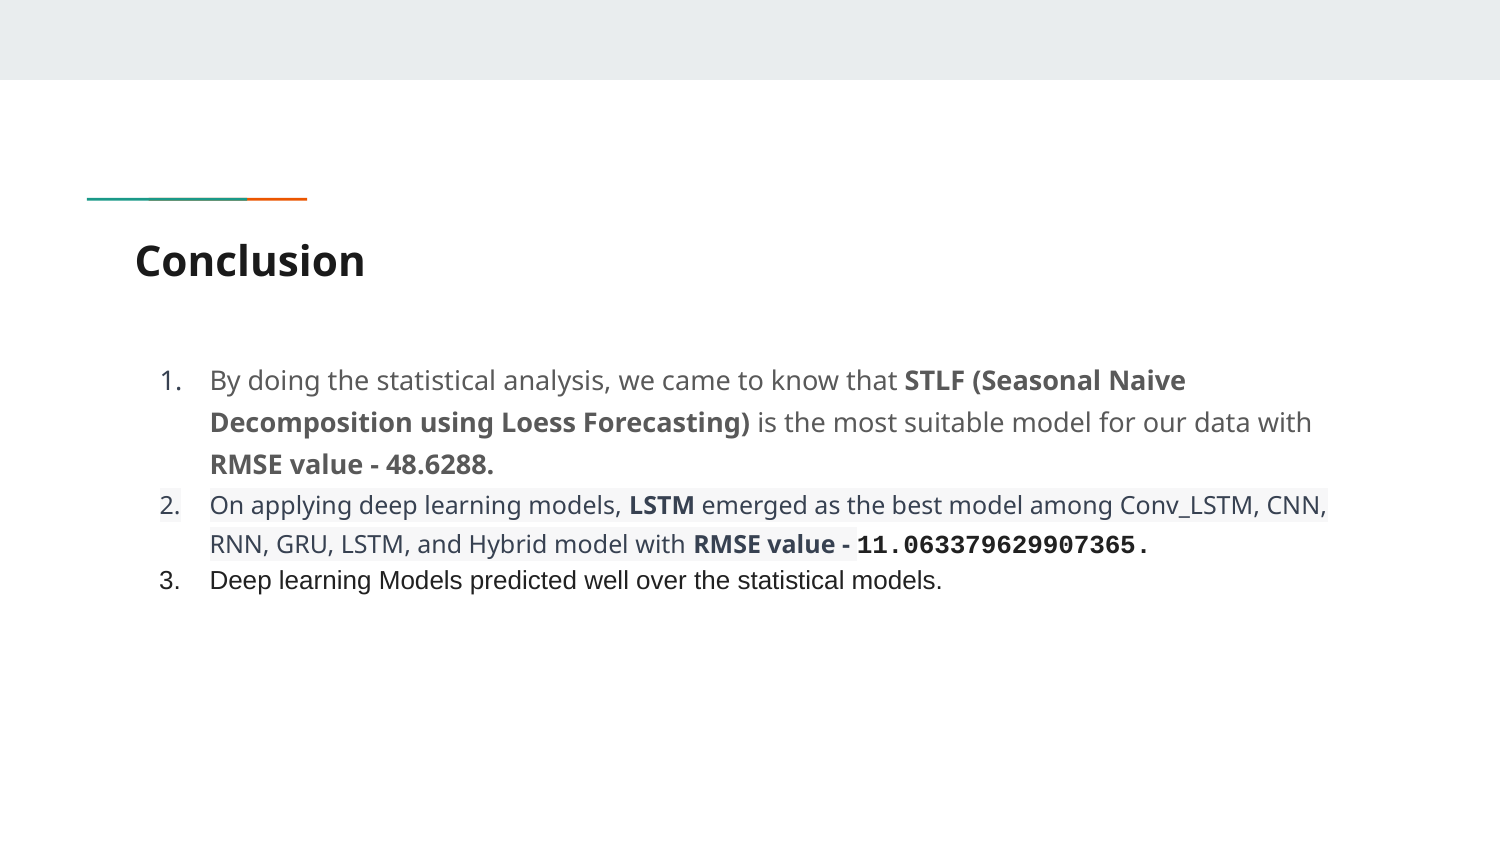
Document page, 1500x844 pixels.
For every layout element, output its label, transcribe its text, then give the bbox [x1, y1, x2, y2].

title Conclusion [119, 216, 1381, 305]
list By doing the statistical analysis, we came to know that STLF (Seasonal Naive Decomposition using Loess Forecasting) is the most suitable model for our data with RMSE value - 48.6288. On applying deep learning models, LSTM emerged as the best model among Conv_LSTM, CNN, RNN, GRU, LSTM, and Hybrid model with RMSE value - 11.063379629907365. Deep learning Models predicted well over the statistical models. [119, 341, 1381, 712]
